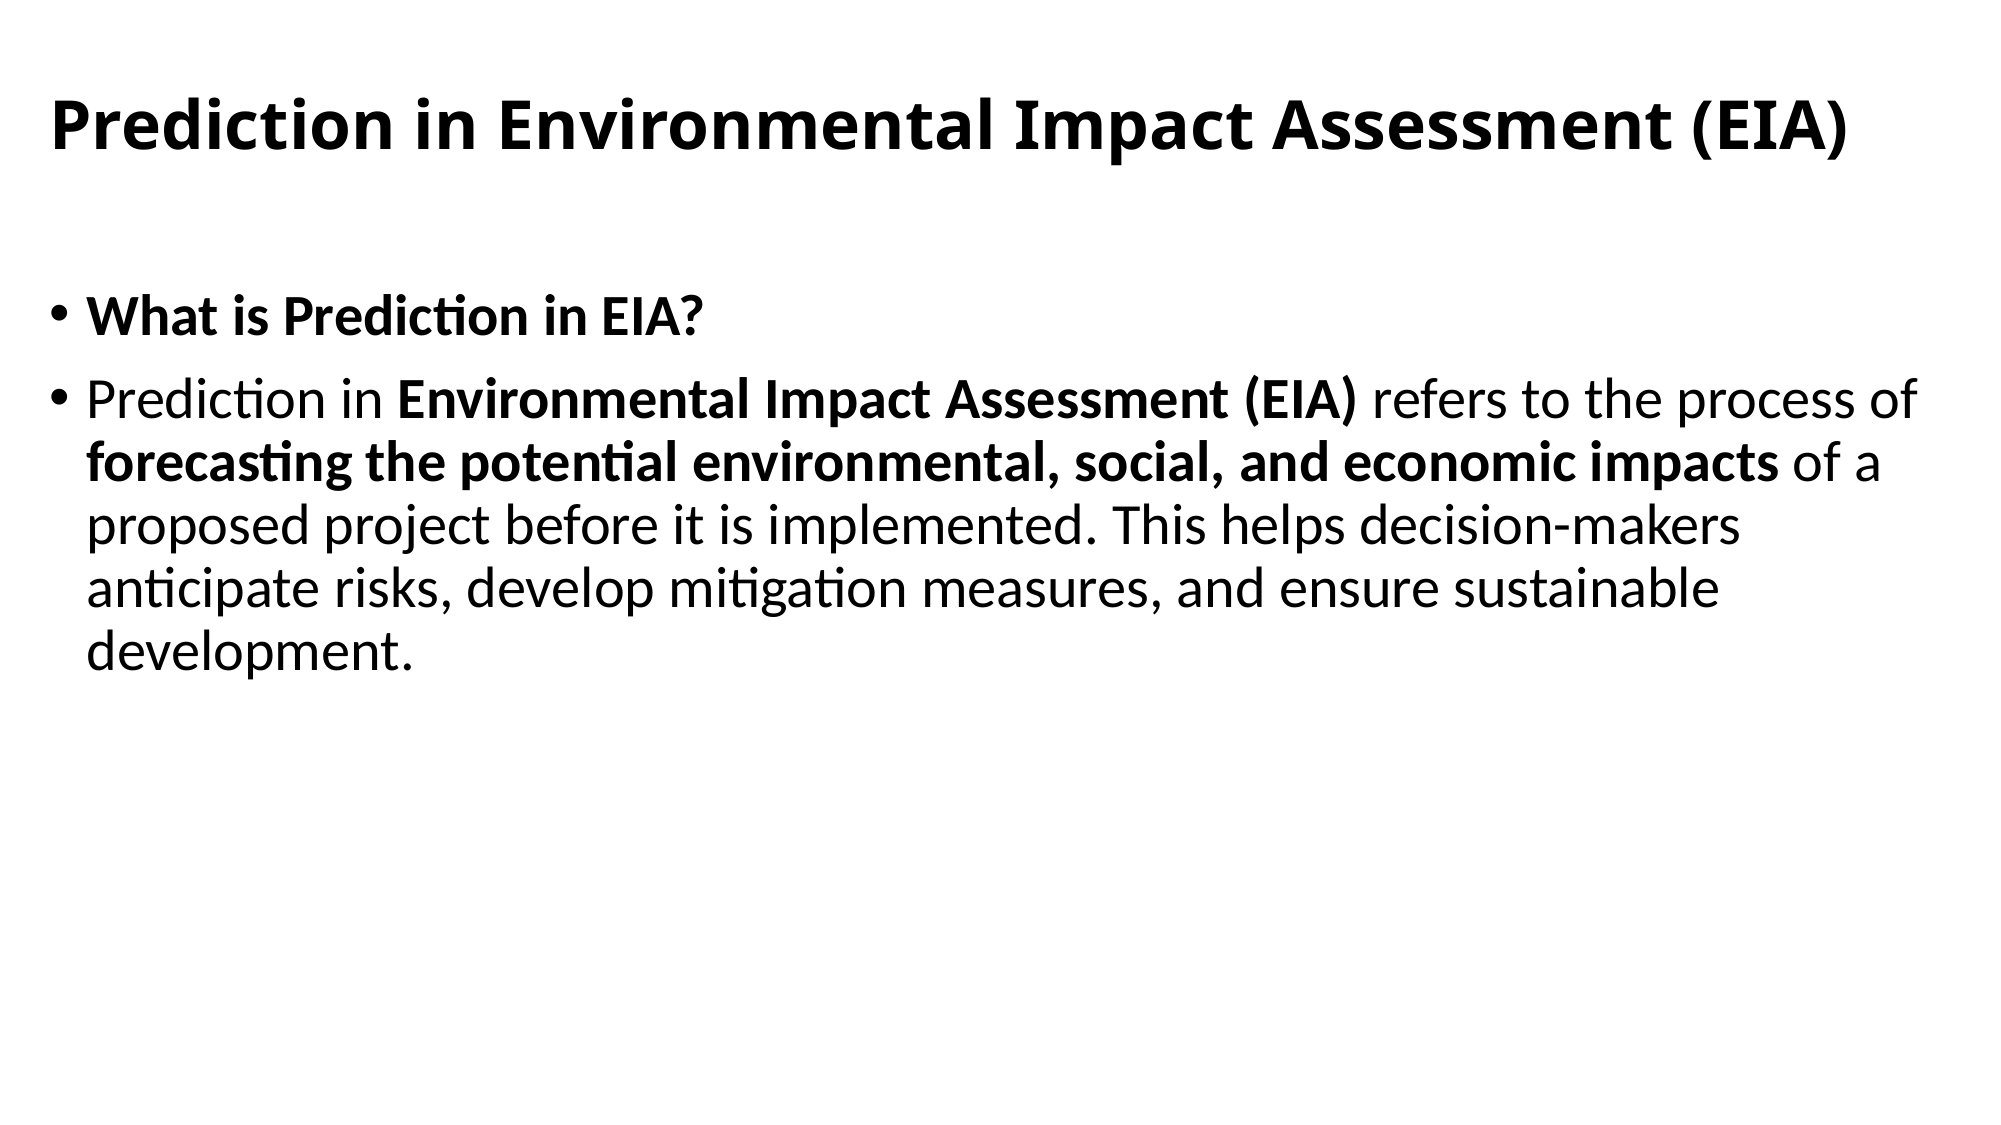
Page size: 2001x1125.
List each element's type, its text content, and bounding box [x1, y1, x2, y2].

list What is Prediction in EIA? Prediction in Environmental Impact Assessment (EIA) refers to the process of forecasting the potential environmental, social, and economic impacts of a proposed project before it is implemented. This helps decision-makers anticipate risks, develop mitigation measures, and ensure sustainable development. [34, 277, 1934, 1044]
title Prediction in Environmental Impact Assessment (EIA) [34, 59, 1906, 277]
